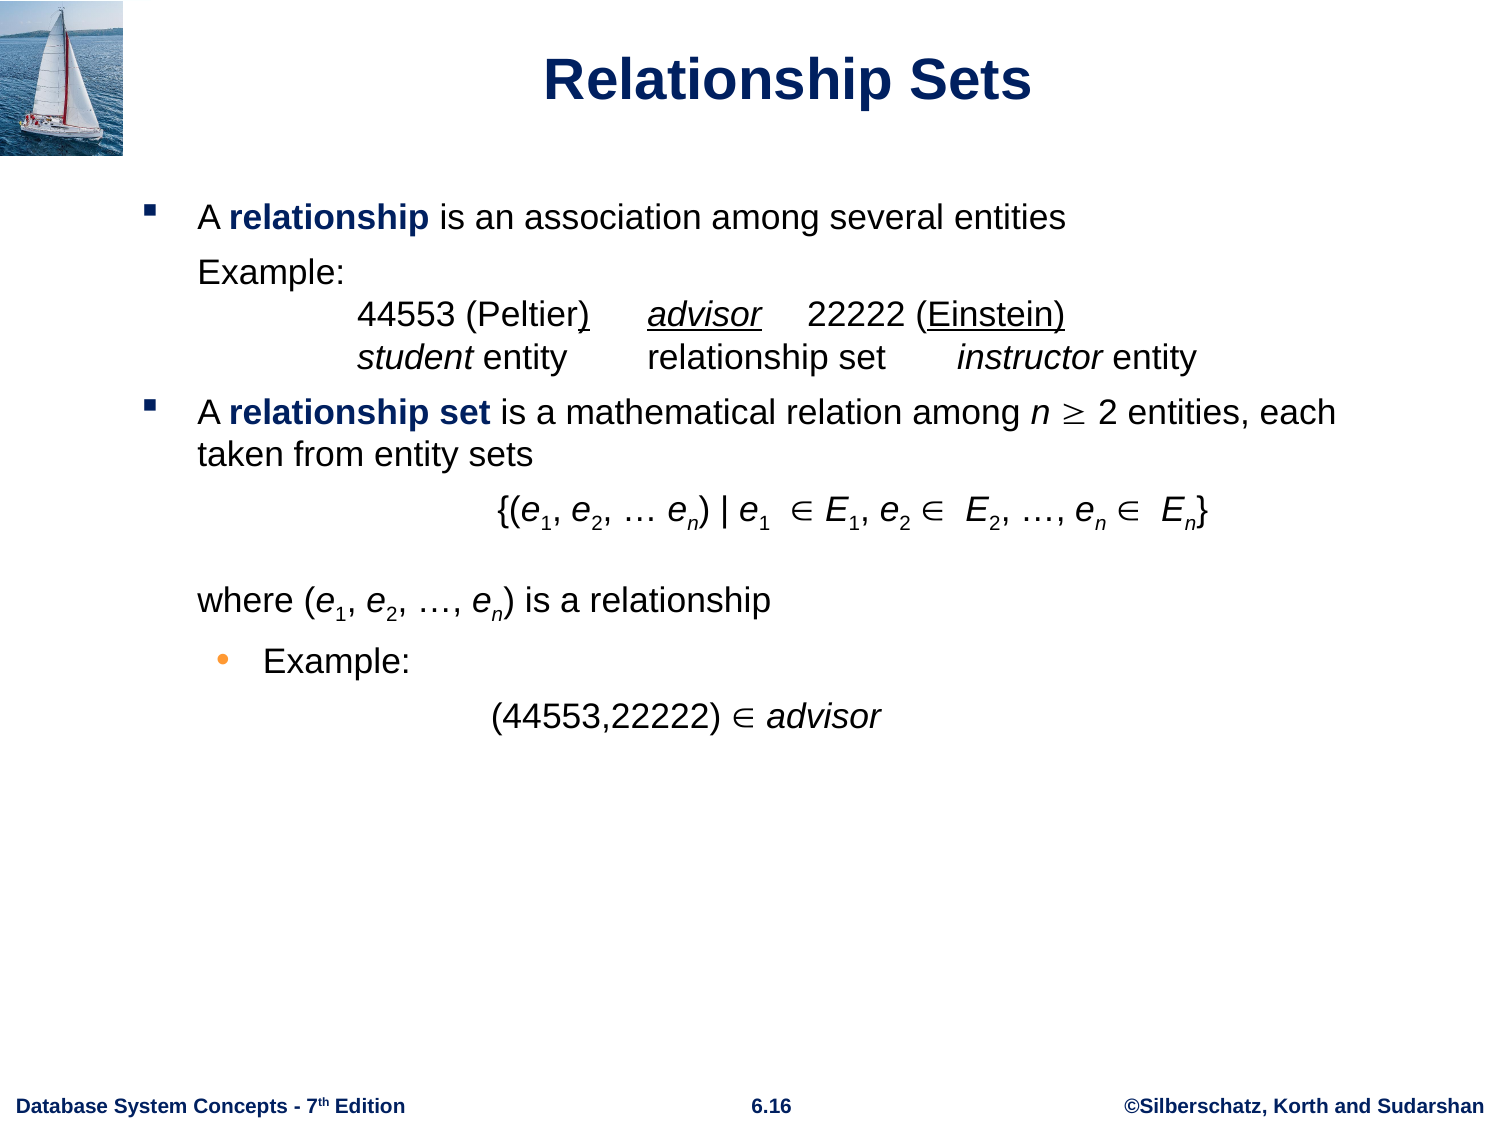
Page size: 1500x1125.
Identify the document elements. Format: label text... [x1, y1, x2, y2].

picture [0, 1, 123, 156]
title Relationship Sets [125, 18, 1452, 120]
list A relationship is an association among several entities Example: 44553 (Peltier) advisor 22222 (Einstein) student entity relationship set instructor entity A relationship set is a mathematical relation among n  2 entities, each taken from entity sets {(e1, e2, … en) | e1  E1, e2  E2, …, en  En} where (e1, e2, …, en) is a relationship Example: (44553,22222)  advisor [126, 186, 1400, 987]
